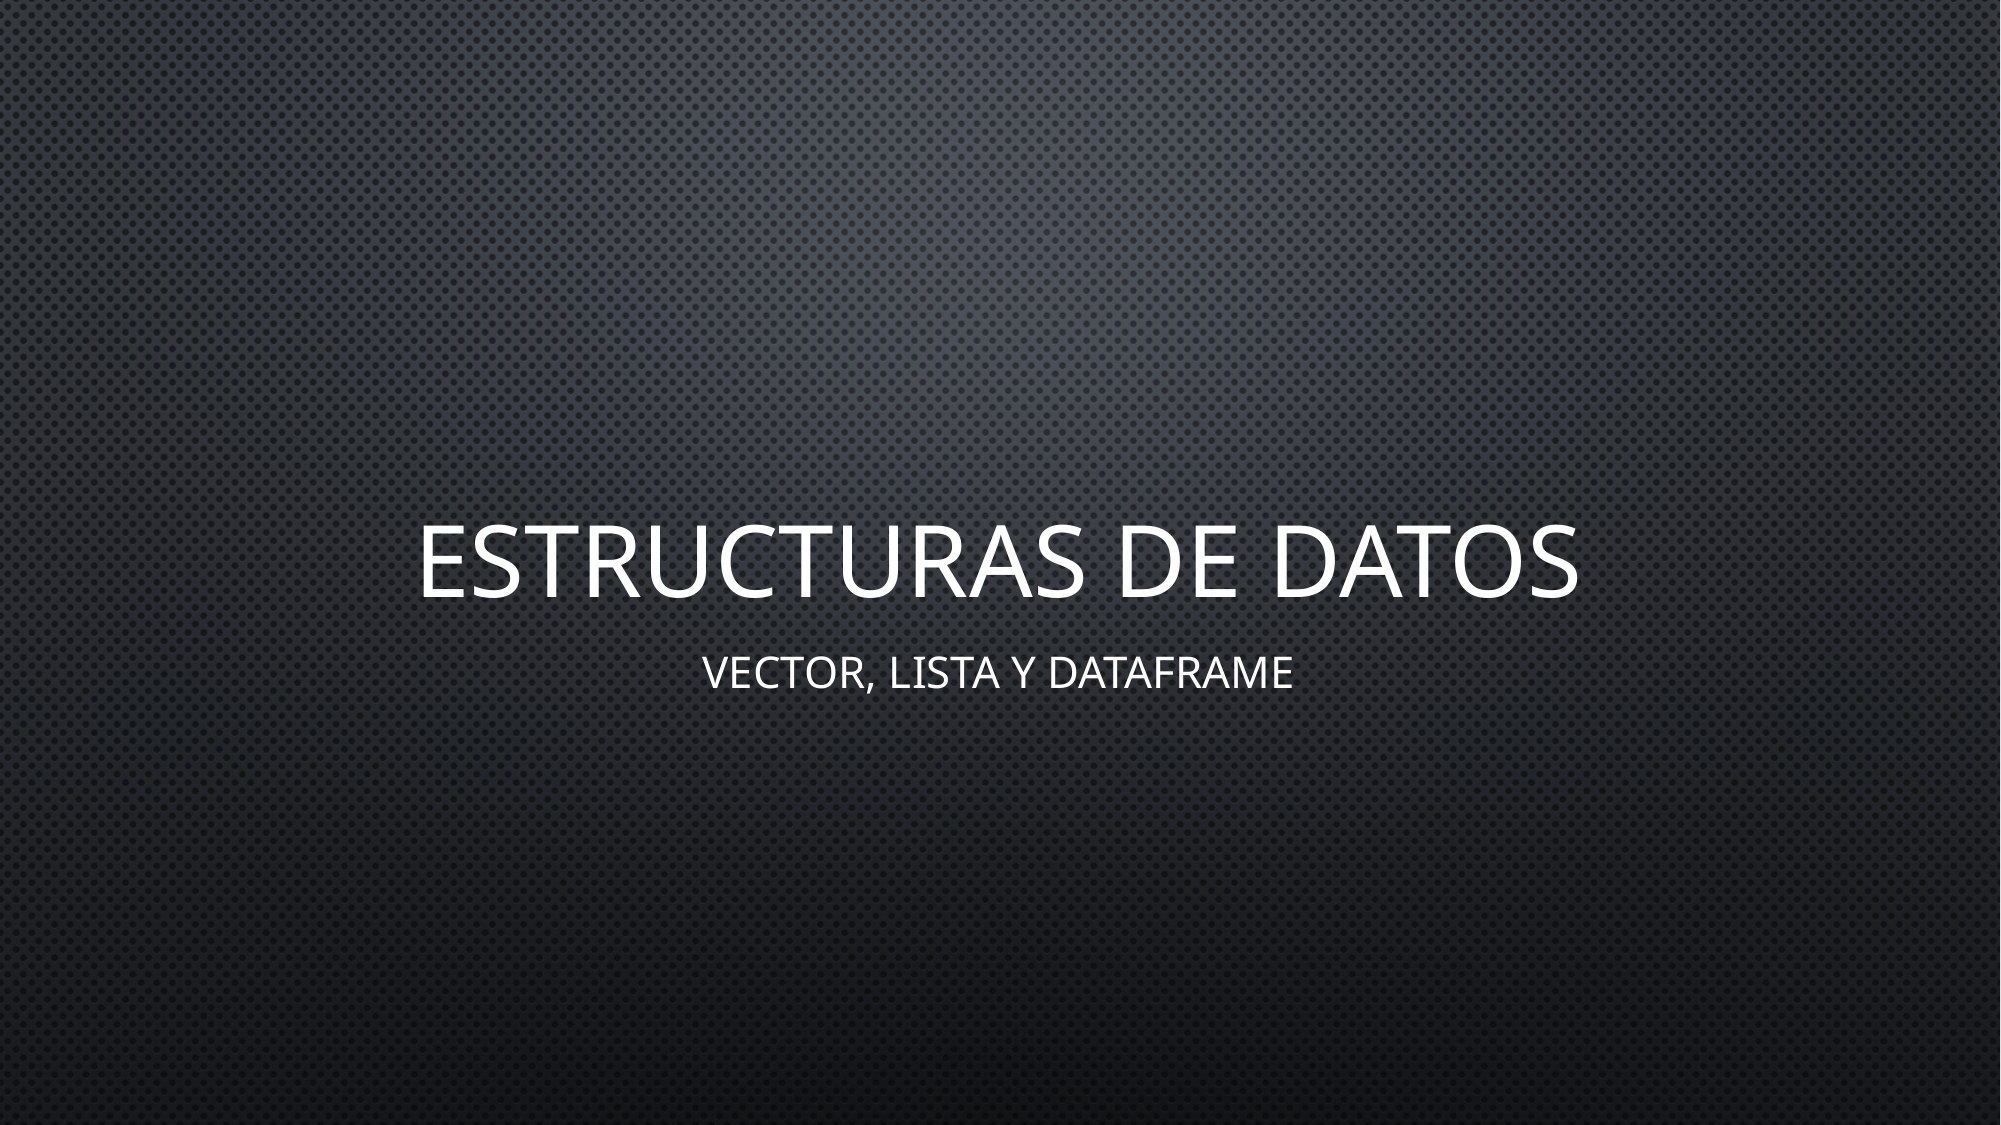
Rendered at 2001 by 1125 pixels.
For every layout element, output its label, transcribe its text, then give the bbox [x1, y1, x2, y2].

subtitle VECTOR, LISTA Y DATAFRAME [287, 637, 1711, 950]
title ESTRUCTURAS DE DATOS [287, 99, 1711, 625]
